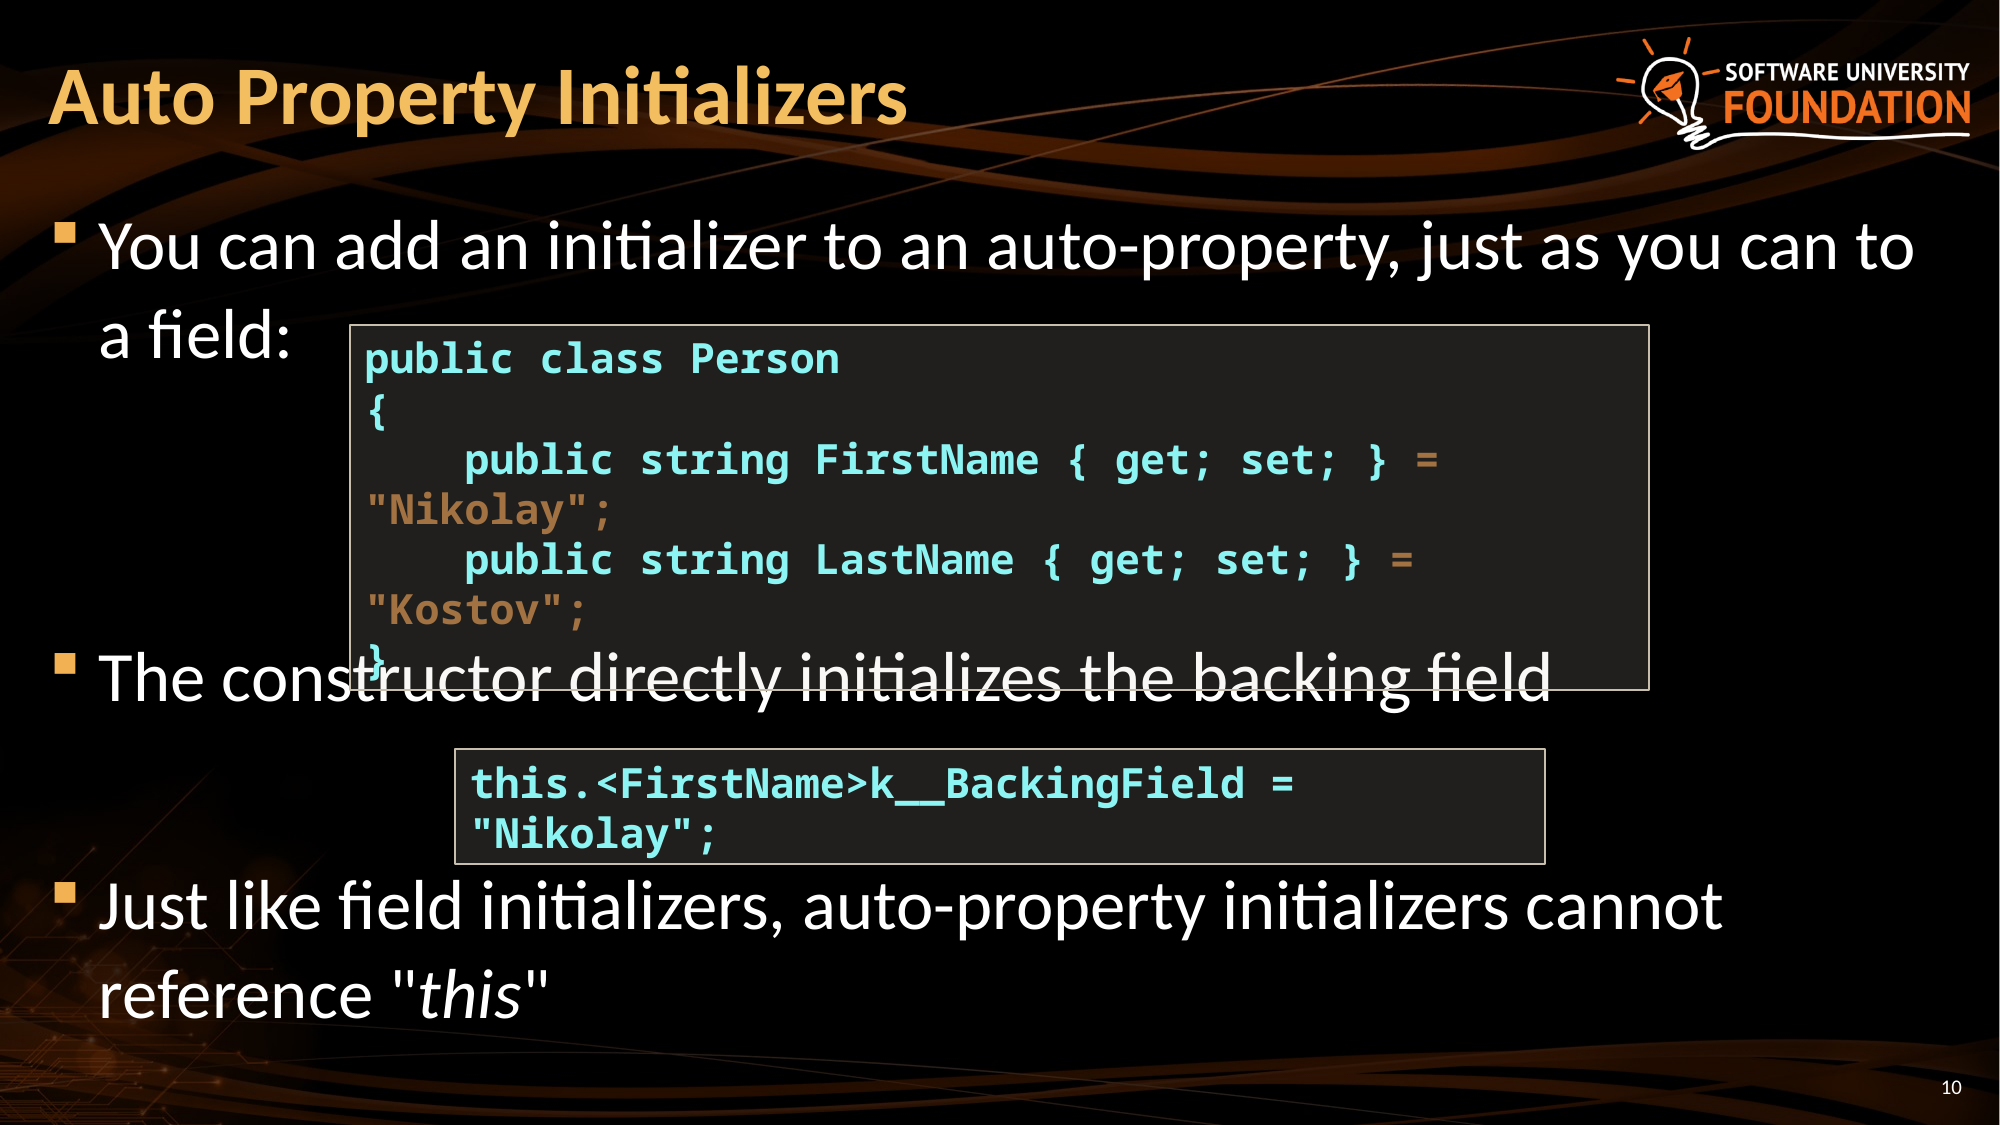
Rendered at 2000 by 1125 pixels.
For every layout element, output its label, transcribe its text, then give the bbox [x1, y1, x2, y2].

picture [0, 0, 2000, 1125]
slide_number 10 [1897, 1070, 1968, 1103]
list You can add an initializer to an auto-property, just as you can to a field: The constructor directly initializes the backing field Just like field initializers, auto-property initializers cannot reference "this" [31, 188, 1968, 1103]
text_box this.<FirstName>k__BackingField = "Nikolay"; [454, 749, 1545, 864]
title Auto Property Initializers [30, 6, 1602, 189]
text_box public class Person { public string FirstName { get; set; } = "Nikolay"; public string LastName { get; set; } = "Kostov"; } [349, 324, 1650, 690]
